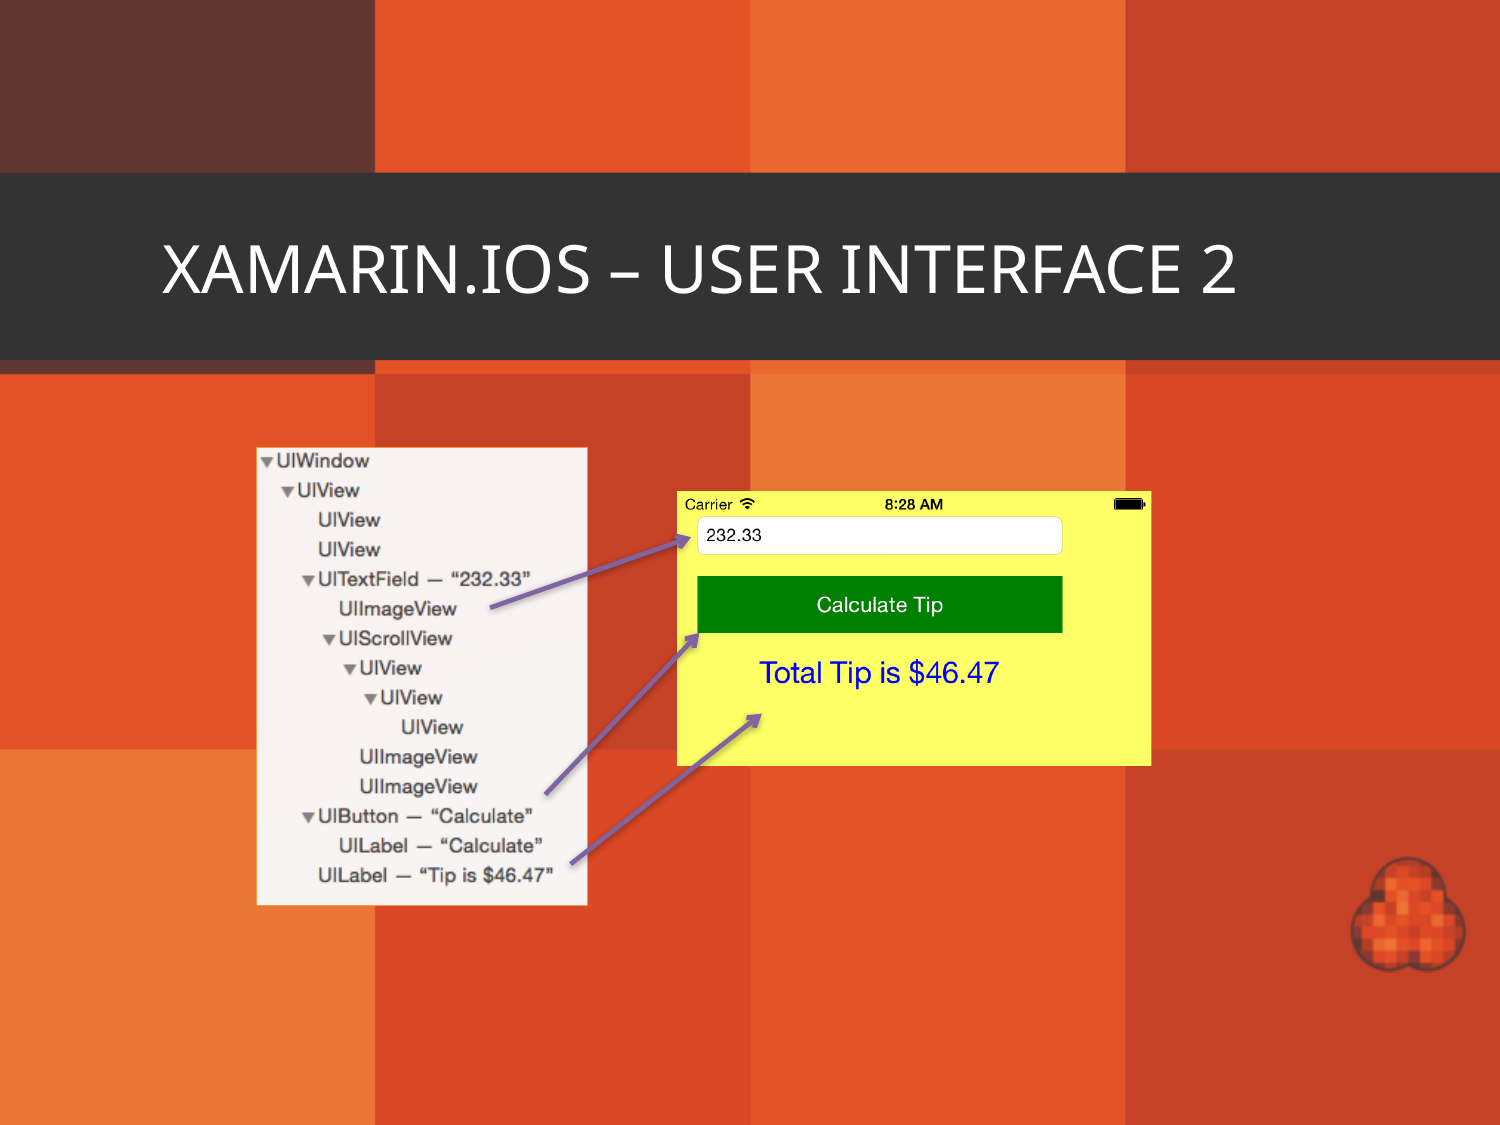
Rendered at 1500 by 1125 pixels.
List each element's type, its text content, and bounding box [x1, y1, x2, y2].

picture [0, 0, 1500, 172]
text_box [489, 536, 692, 608]
picture [0, 361, 1500, 1125]
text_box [544, 632, 700, 795]
title Xamarin.iOS – User Interface 2 [0, 172, 1500, 361]
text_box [570, 713, 763, 865]
